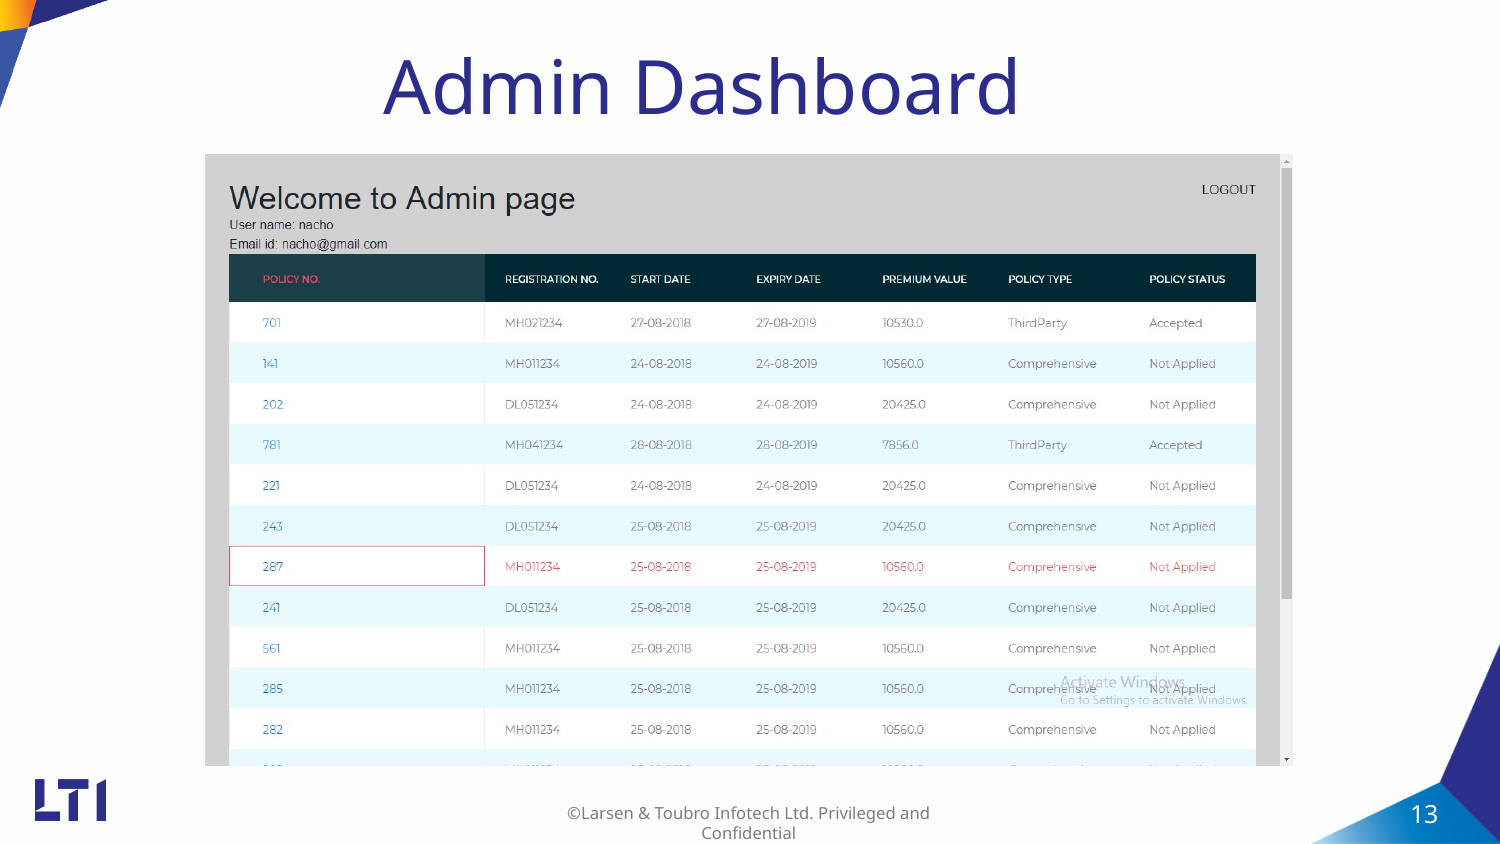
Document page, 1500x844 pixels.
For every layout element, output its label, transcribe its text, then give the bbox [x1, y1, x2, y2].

title Admin Dashboard [43, 38, 1362, 131]
picture [1288, 640, 1500, 844]
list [205, 153, 1293, 766]
picture [0, 0, 109, 110]
picture [35, 779, 106, 821]
